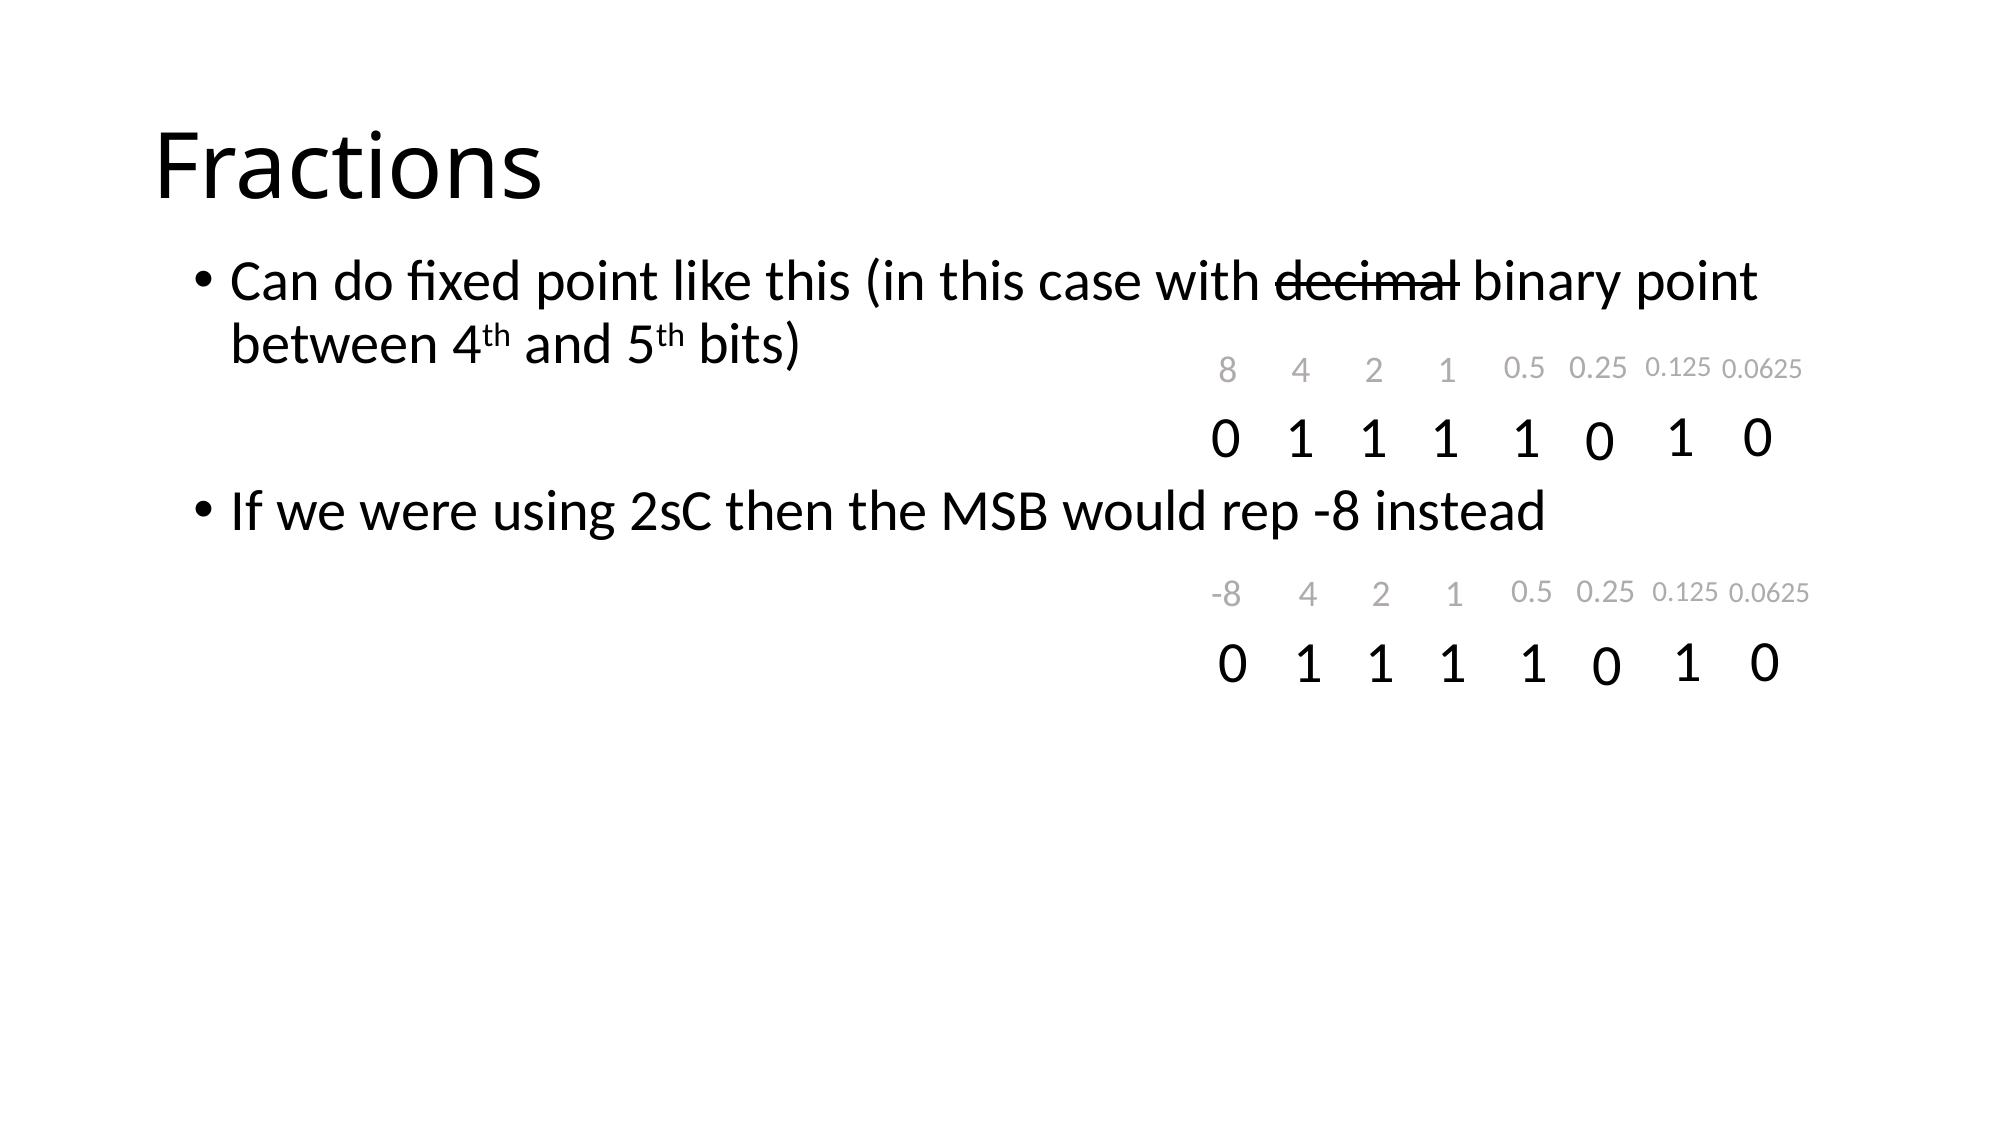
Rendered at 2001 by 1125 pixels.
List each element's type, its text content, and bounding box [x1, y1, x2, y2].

text_box 0 [1577, 619, 1638, 705]
text_box 0 [1196, 392, 1257, 477]
text_box 1 [1496, 391, 1556, 477]
text_box 0 [1570, 395, 1630, 480]
text_box 0 [1203, 616, 1264, 702]
text_box 1 [1415, 392, 1475, 477]
title Fractions [137, 59, 1863, 278]
text_box 0.25 [1599, 337, 1655, 393]
text_box 0.125 [1655, 340, 1729, 390]
text_box 0.5 [1489, 337, 1599, 393]
text_box 0.25 [1606, 561, 1662, 617]
text_box 0 [1729, 392, 1789, 476]
text_box 1 [1503, 616, 1563, 702]
text_box 8 [1203, 337, 1252, 392]
text_box 1 [1343, 392, 1403, 477]
text_box 1 [1429, 561, 1479, 616]
text_box 1 [1422, 616, 1482, 702]
text_box 1 [1271, 392, 1331, 477]
text_box 1 [1350, 616, 1410, 702]
text_box 1 [1650, 390, 1710, 476]
text_box 0 [1736, 617, 1796, 700]
text_box 0.5 [1496, 561, 1606, 617]
text_box 0.0625 [1714, 566, 1829, 617]
text_box 2 [1349, 337, 1398, 392]
text_box 1 [1657, 615, 1718, 700]
text_box 4 [1283, 561, 1333, 616]
text_box 1 [1278, 616, 1338, 702]
list Can do fixed point like this (in this case with decimal binary point between 4th and 5th bits) If we were using 2sC then the MSB would rep -8 instead [178, 242, 1944, 1110]
text_box -8 [1196, 561, 1259, 622]
text_box 0.0625 [1707, 341, 1822, 392]
text_box 1 [1422, 337, 1471, 392]
text_box 2 [1356, 561, 1406, 616]
text_box 0.125 [1662, 564, 1736, 615]
text_box 4 [1276, 337, 1325, 392]
